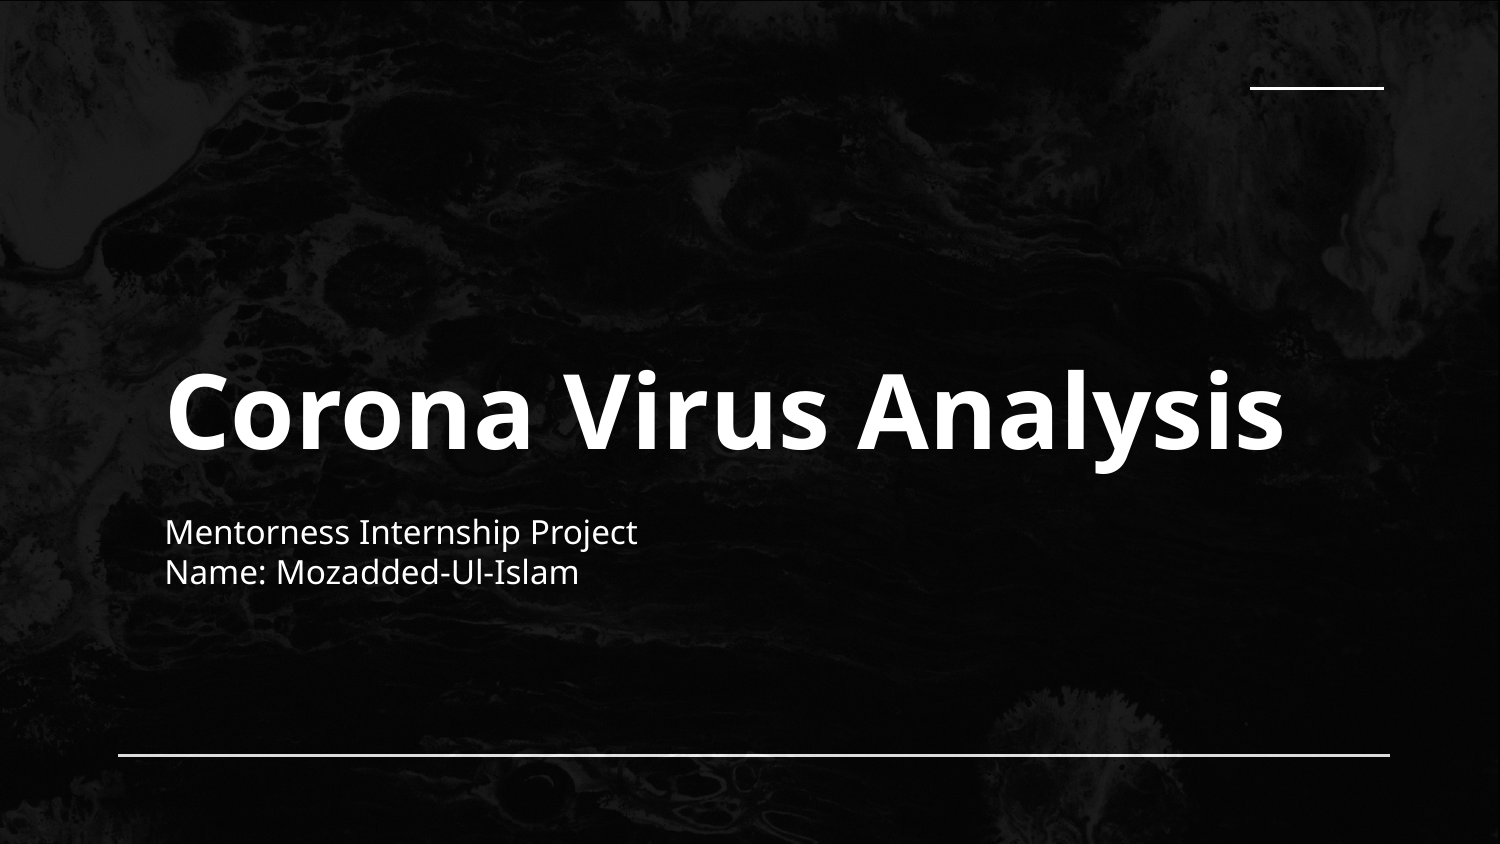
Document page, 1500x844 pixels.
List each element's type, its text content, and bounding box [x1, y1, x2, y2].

title Corona Virus Analysis [149, 269, 1351, 486]
subtitle Mentorness Internship Project Name: Mozadded-Ul-Islam [149, 496, 1351, 621]
